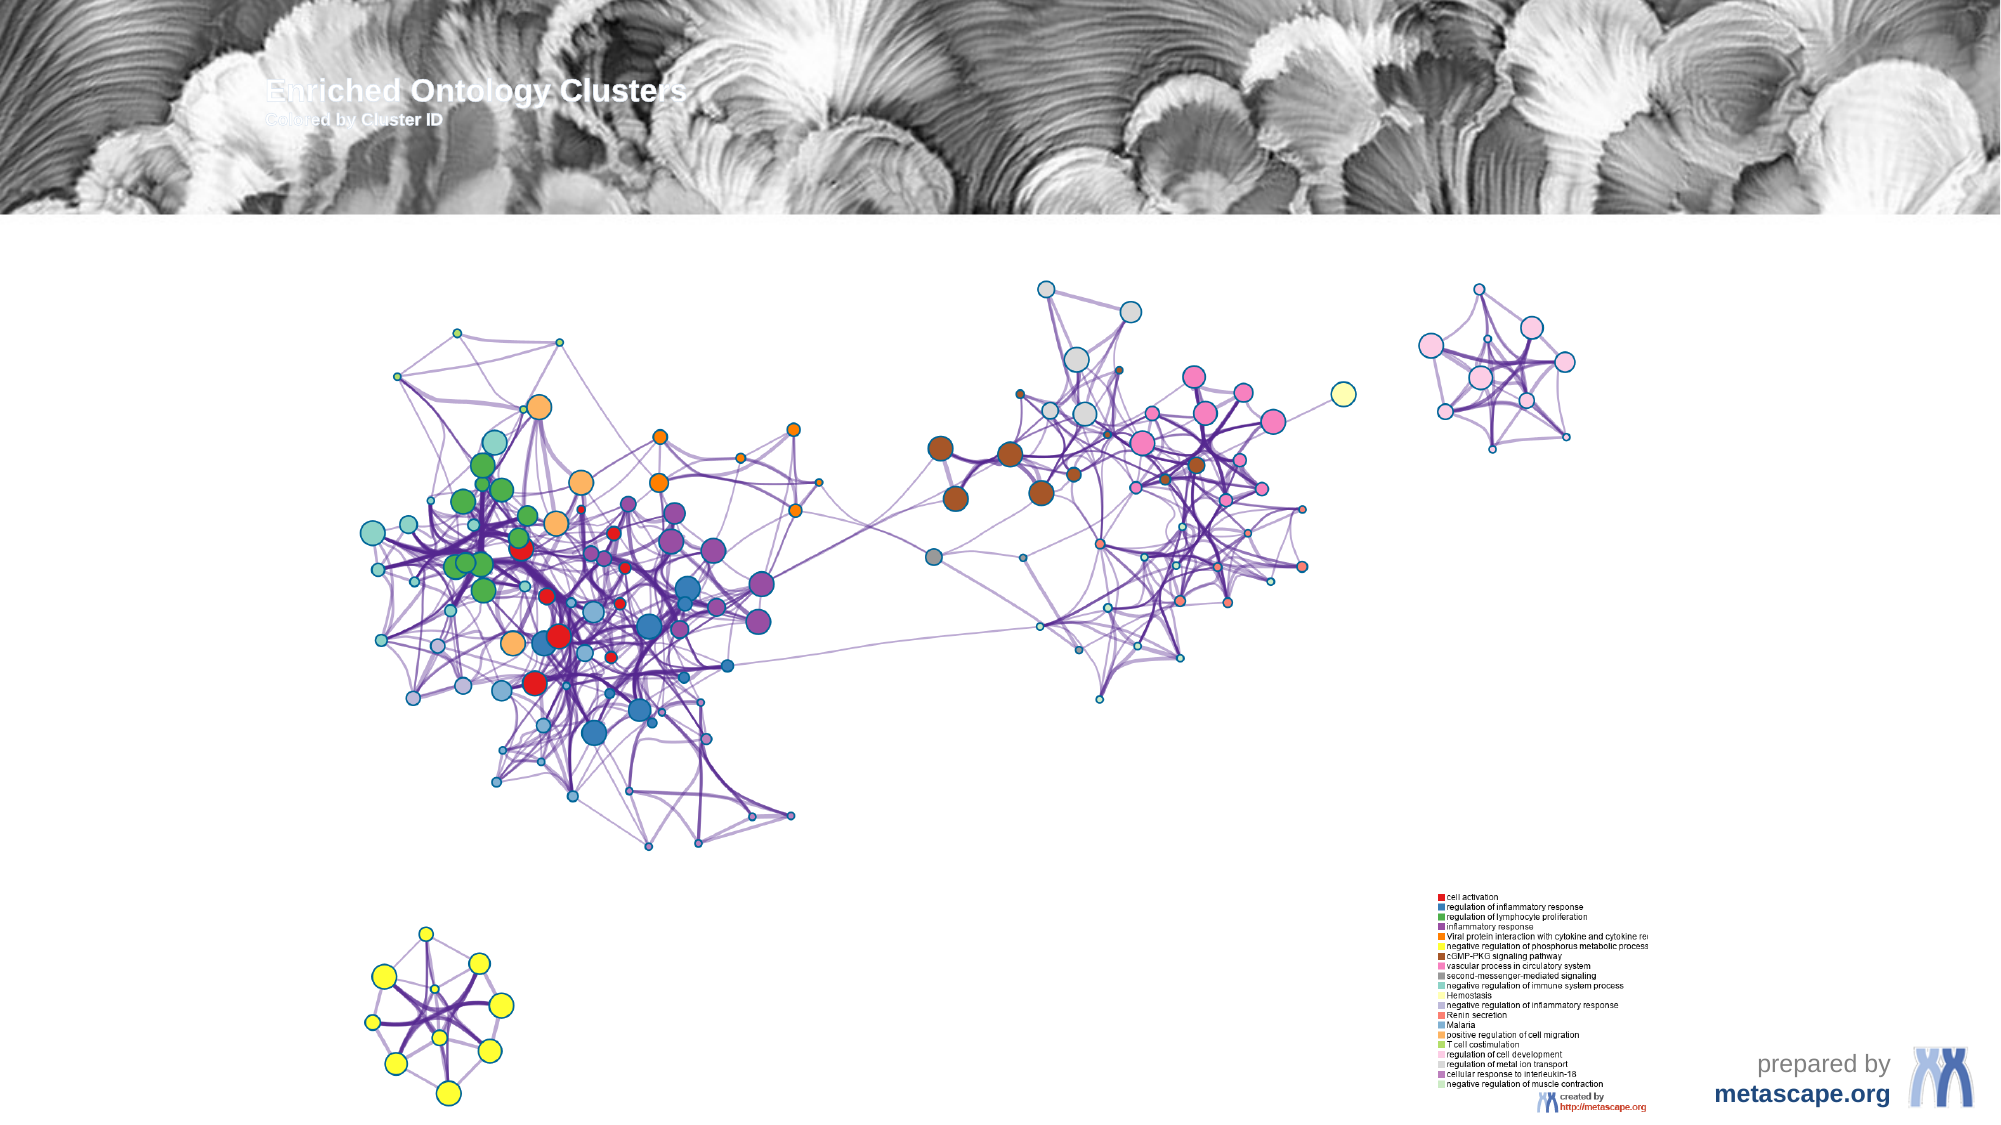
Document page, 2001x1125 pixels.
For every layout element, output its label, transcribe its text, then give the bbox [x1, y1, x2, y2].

title Enriched Ontology Clusters Colored by Cluster ID [249, 61, 1600, 137]
picture [0, 0, 2001, 1125]
